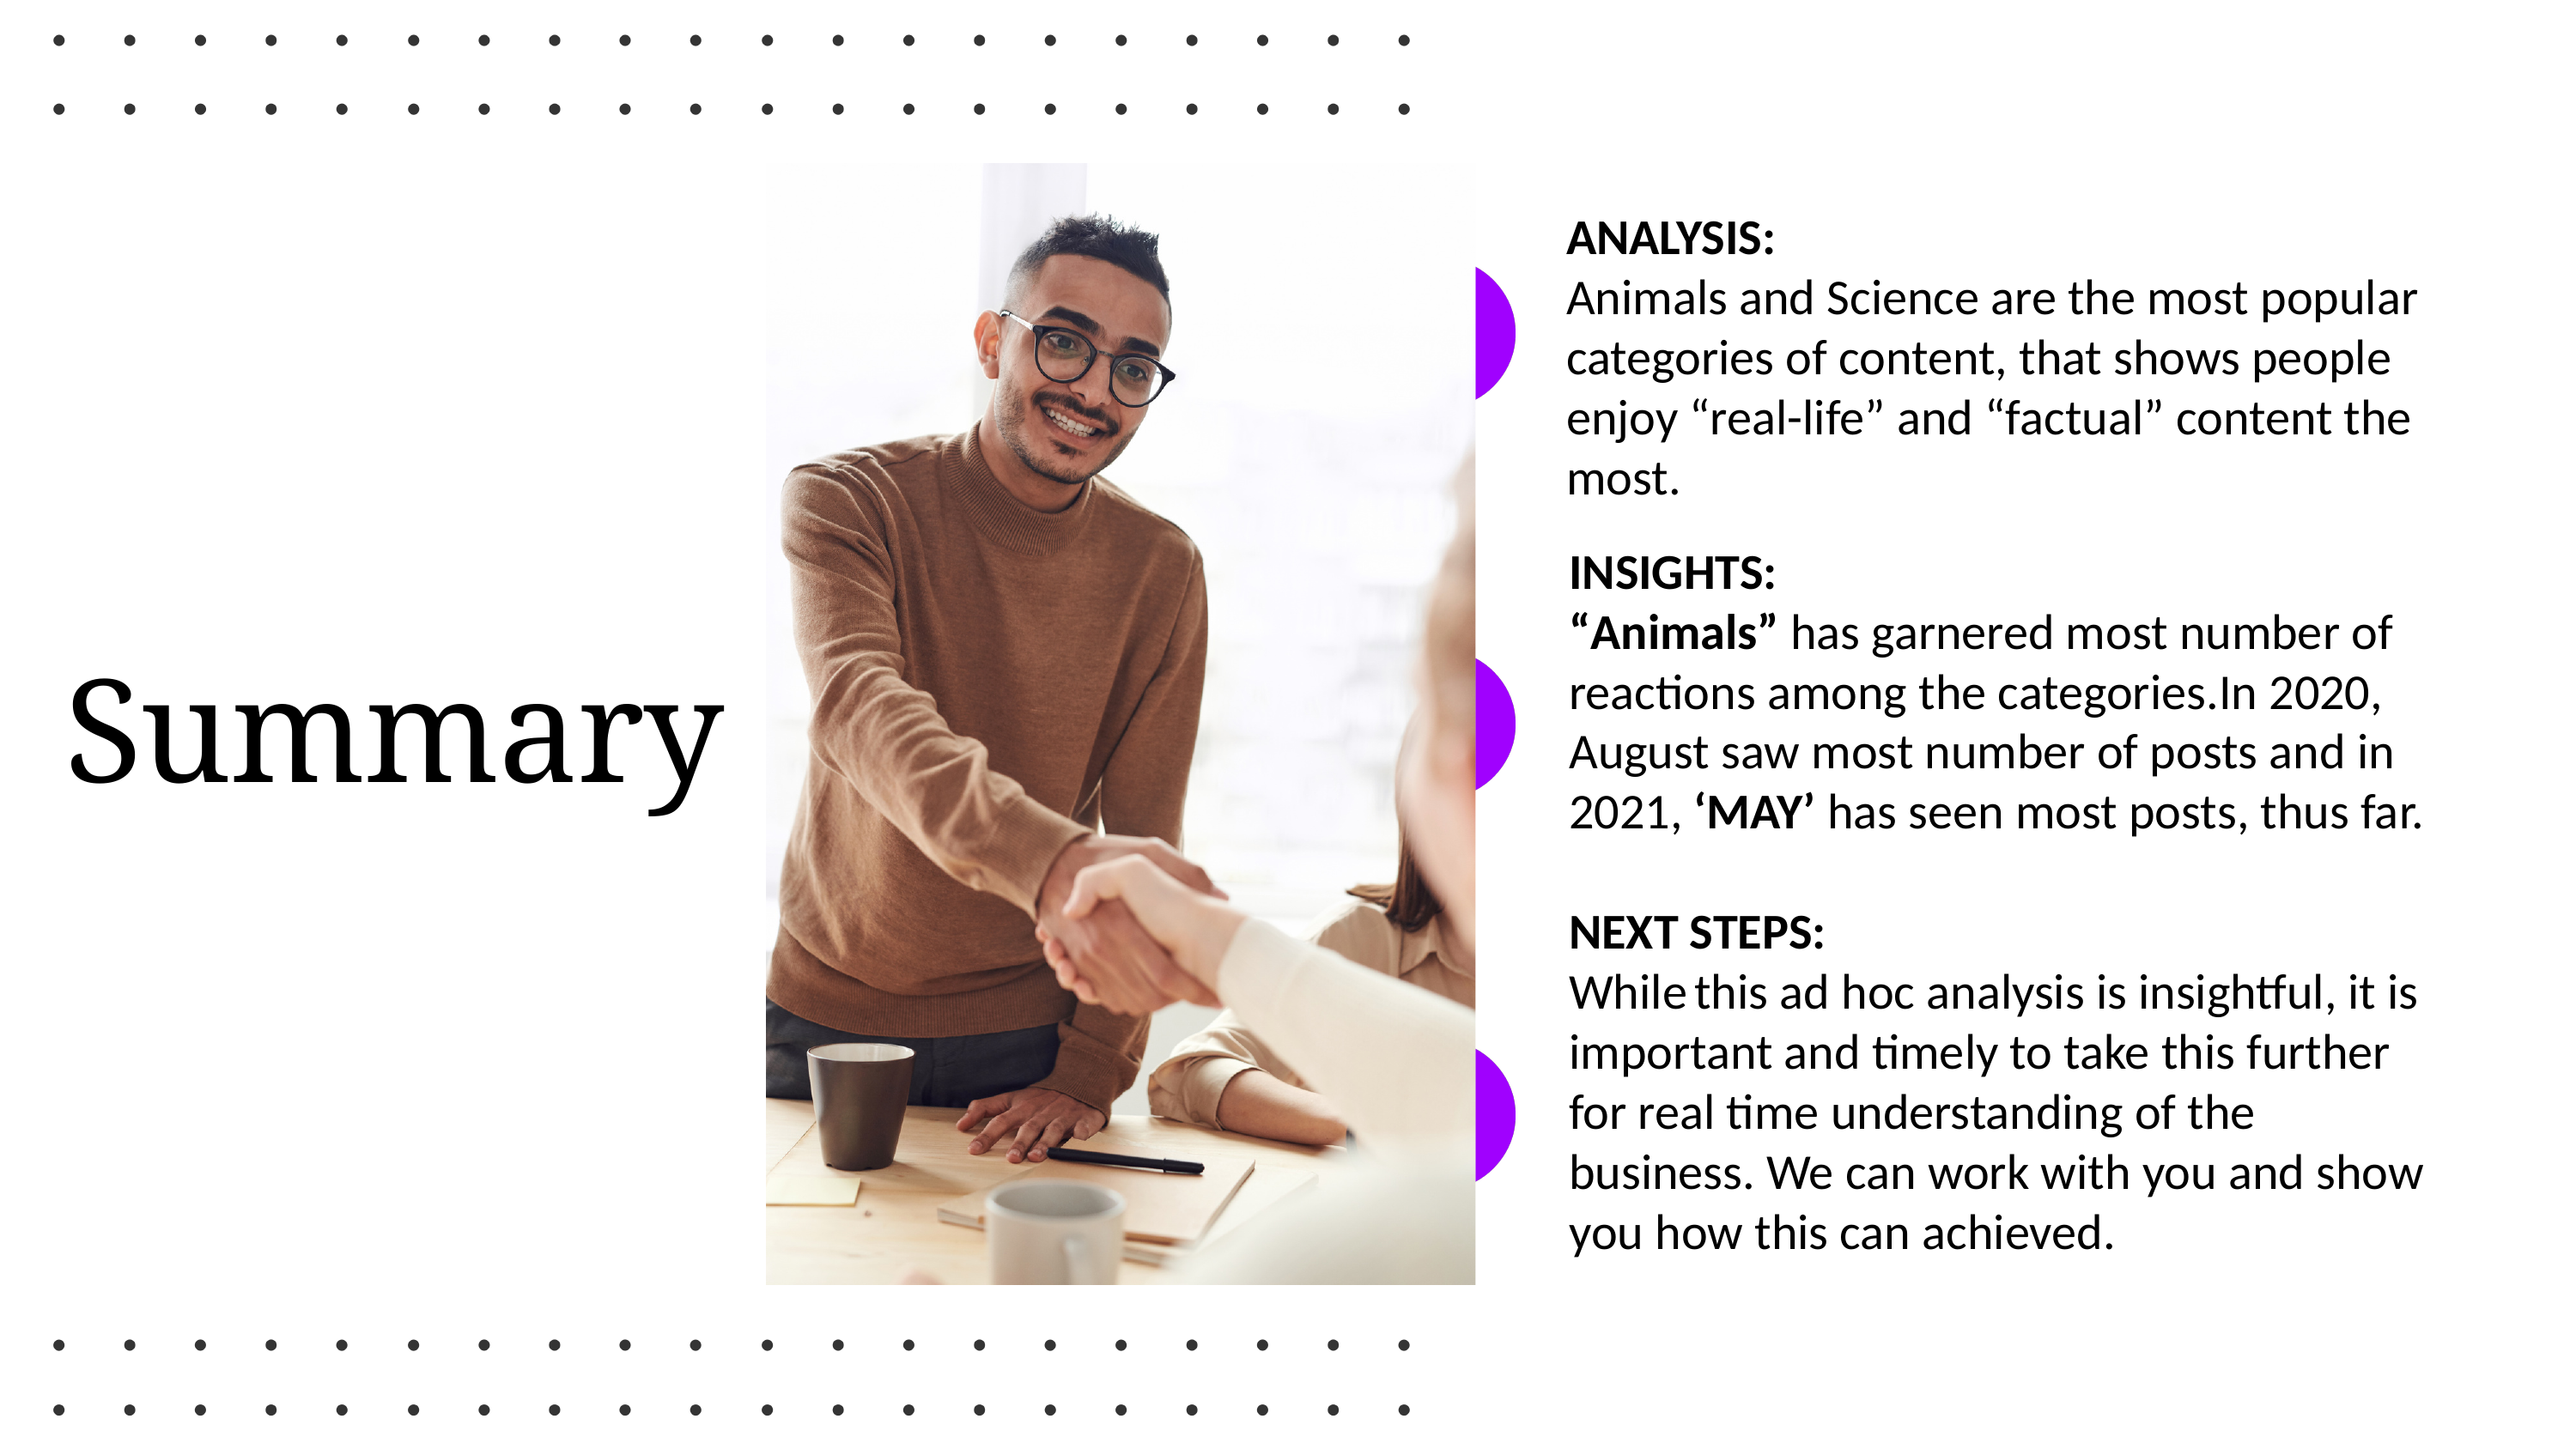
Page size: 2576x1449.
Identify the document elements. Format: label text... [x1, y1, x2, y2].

text_box ANALYSIS: Animals and Science are the most popular categories of content, that shows people enjoy “real-life” and “factual” content the most. [1553, 197, 2499, 512]
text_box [46, 0, 1414, 118]
text_box Summary [64, 639, 727, 811]
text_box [46, 1335, 1414, 1449]
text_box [1556, 222, 2480, 1229]
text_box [1588, 639, 2389, 749]
text_box INSIGHTS: “Animals” has garnered most number of reactions among the categories.In 2020, August saw most number of posts and in 2021, ‘MAY’ has seen most posts, thus far. NEXT STEPS: While this ad hoc analysis is insightful, it is important and timely to take this further for real time understanding of the business. We can work with you and show you how this can achieved. [1556, 1235, 2458, 1326]
picture [765, 163, 1556, 1286]
